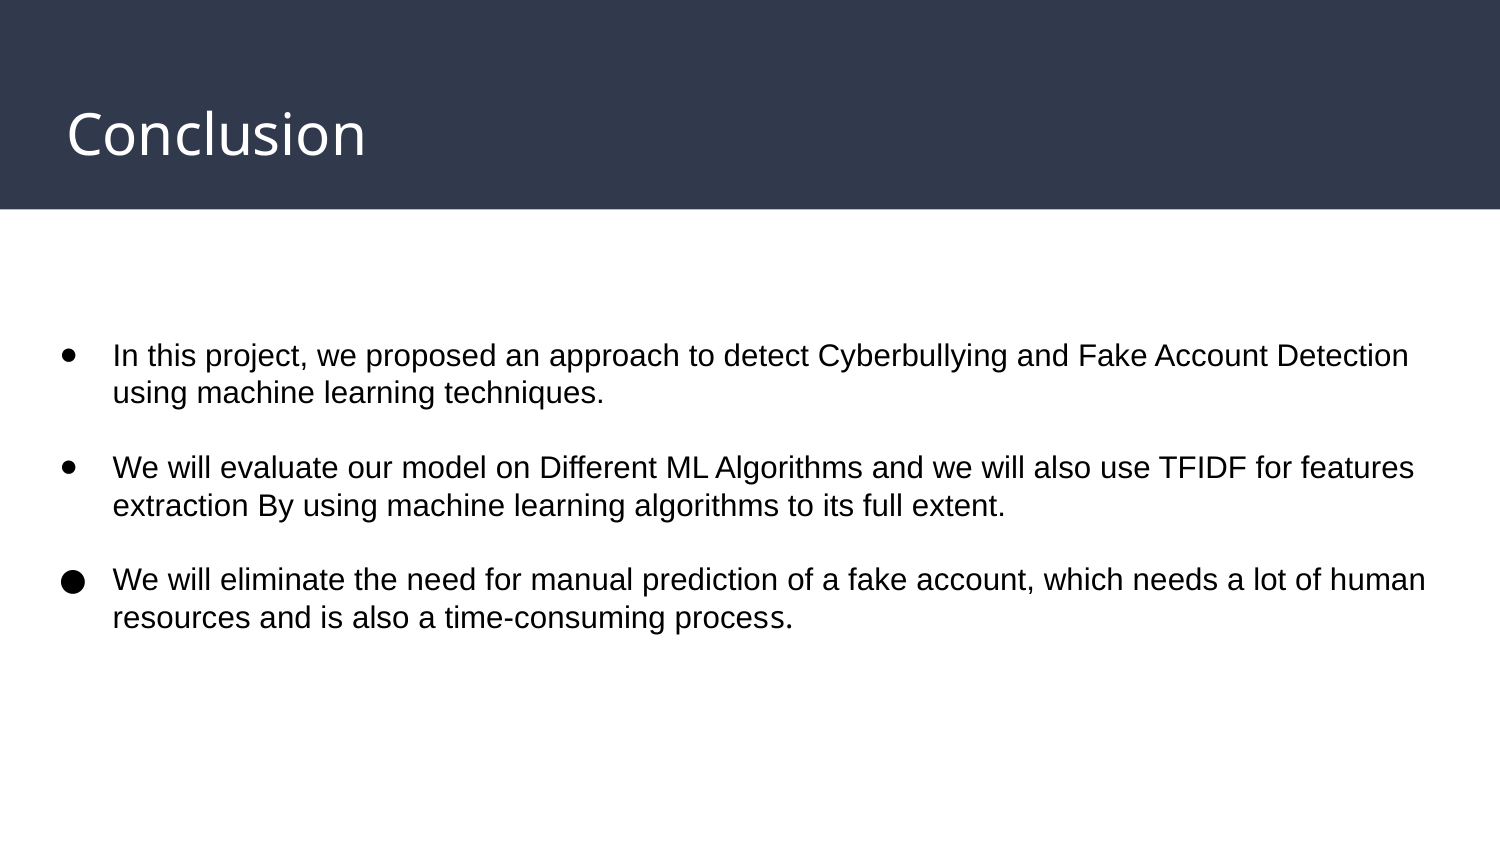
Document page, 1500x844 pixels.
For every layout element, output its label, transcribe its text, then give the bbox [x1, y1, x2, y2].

text_box In this project, we proposed an approach to detect Cyberbullying and Fake Account Detection using machine learning techniques. We will evaluate our model on Different ML Algorithms and we will also use TFIDF for features extraction By using machine learning algorithms to its full extent. We will eliminate the need for manual prediction of a fake account, which needs a lot of human resources and is also a time-consuming process. [22, 320, 1478, 713]
title Conclusion [51, 82, 1449, 185]
